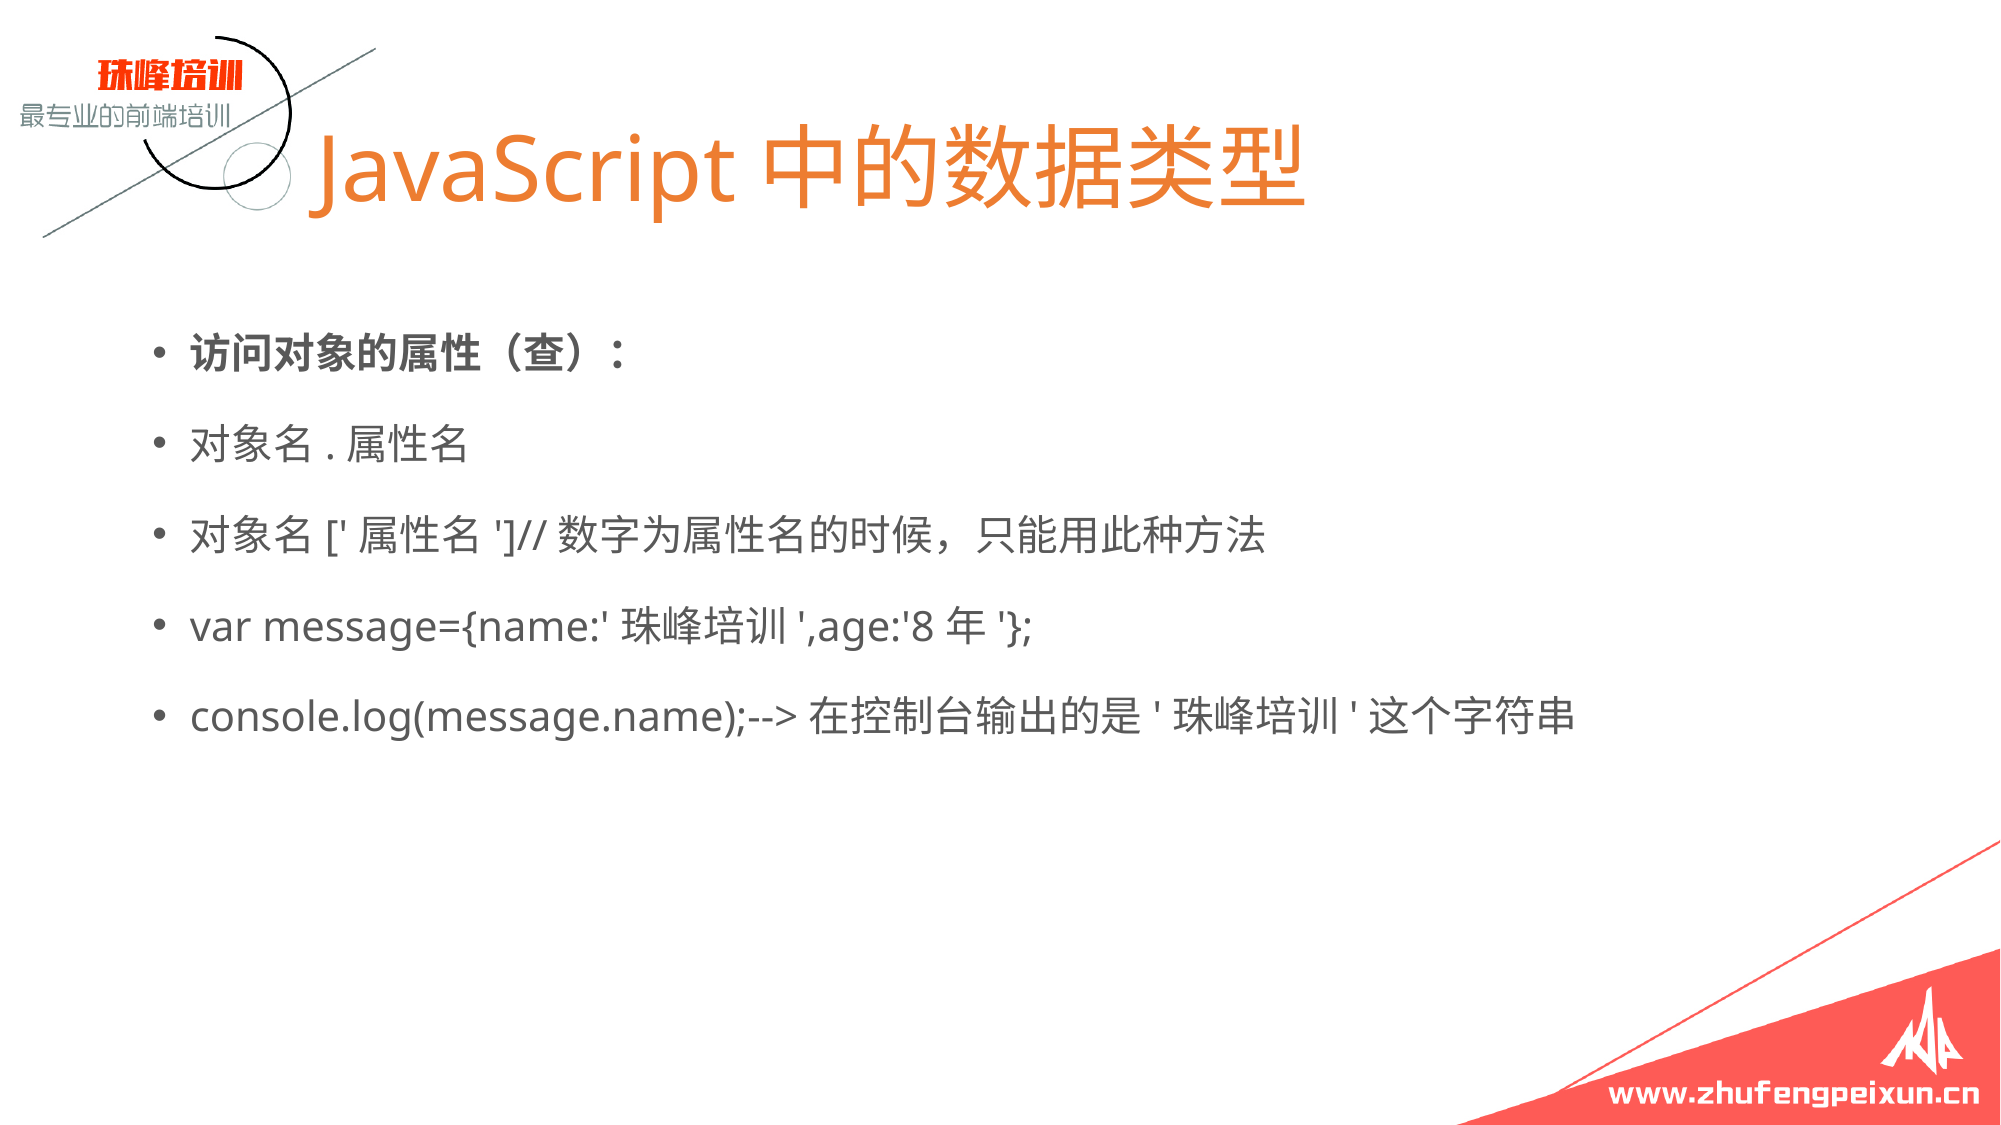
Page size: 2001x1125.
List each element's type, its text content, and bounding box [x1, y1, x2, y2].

title JavaScript中的数据类型 [302, 114, 1799, 248]
picture [1437, 796, 2001, 1125]
list 访问对象的属性（查）： 对象名.属性名 对象名['属性名']//数字为属性名的时候，只能用此种方法 var message={name:'珠峰培训',age:'8年'}; console.log(message.name);-->在控制台输出的是'珠峰培训'这个字符串 [137, 299, 1863, 1014]
picture [18, 36, 376, 238]
